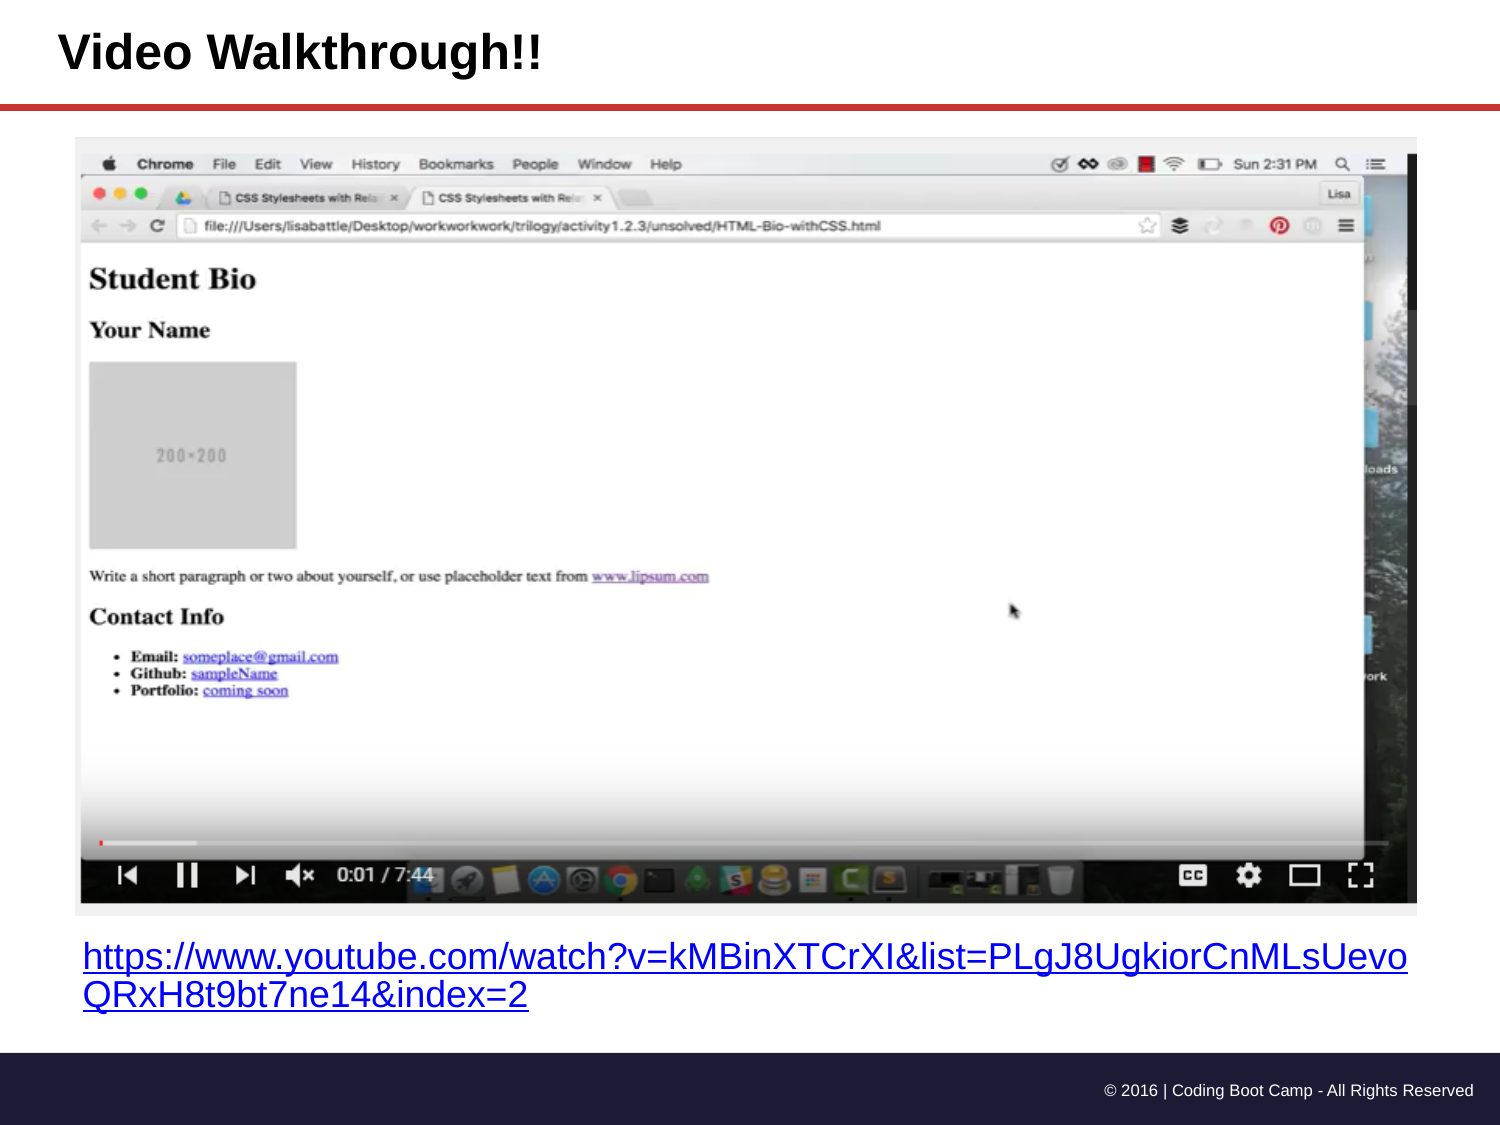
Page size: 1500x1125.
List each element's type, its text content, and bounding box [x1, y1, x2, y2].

title Video Walkthrough!! [50, 0, 948, 108]
text_box https://www.youtube.com/watch?v=kMBinXTCrXI&list=PLgJ8UgkiorCnMLsUevoQRxH8t9bt7ne14&index=2 [74, 924, 1425, 1070]
picture [74, 137, 1417, 916]
